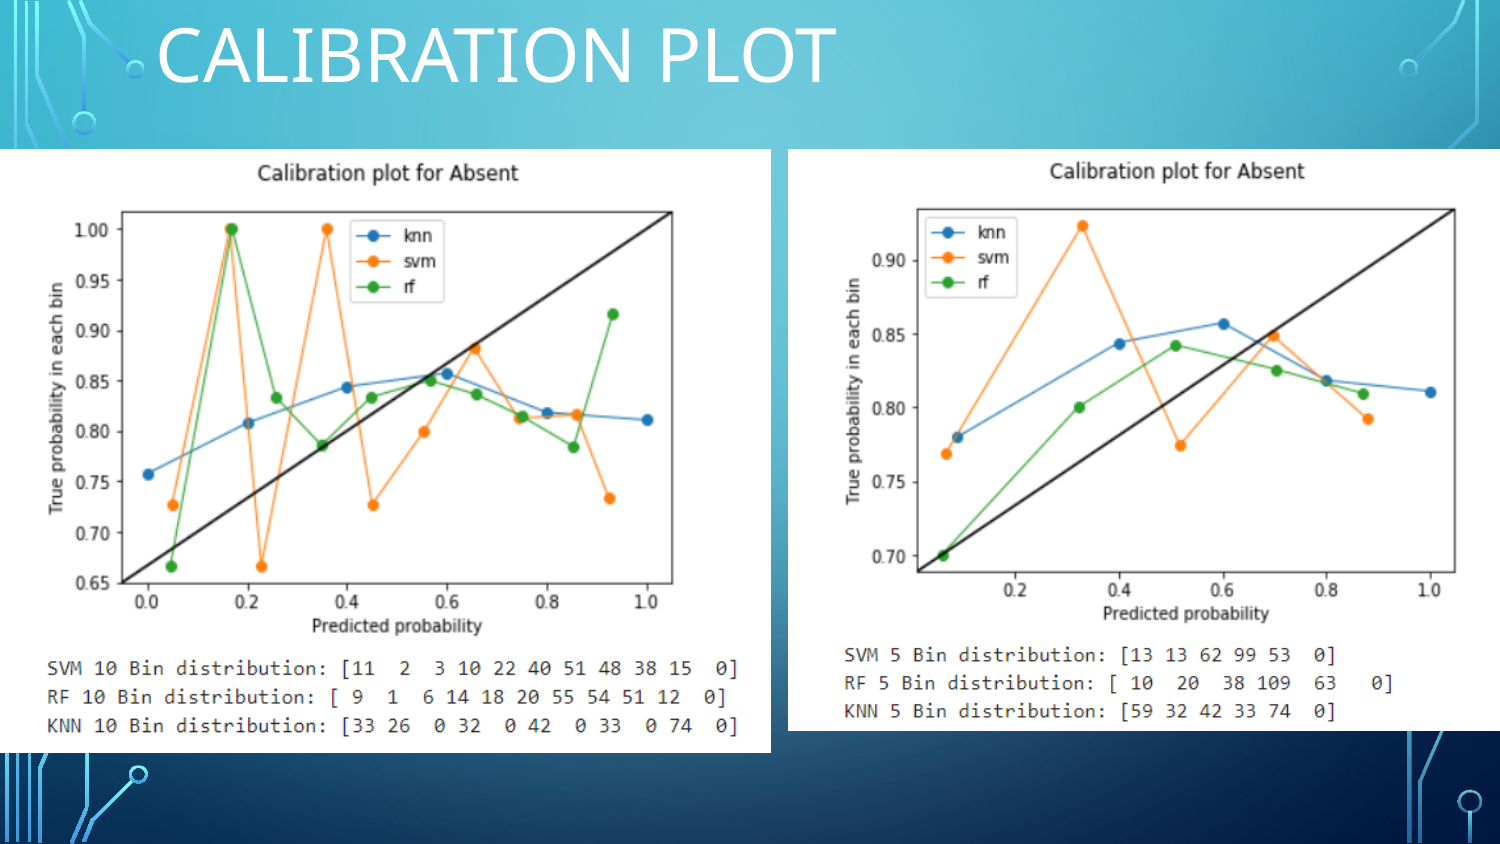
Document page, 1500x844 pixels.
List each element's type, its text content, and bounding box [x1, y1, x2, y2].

picture [788, 148, 1500, 732]
picture [0, 148, 771, 754]
title CALIBRATION PLOT [140, 0, 1360, 150]
